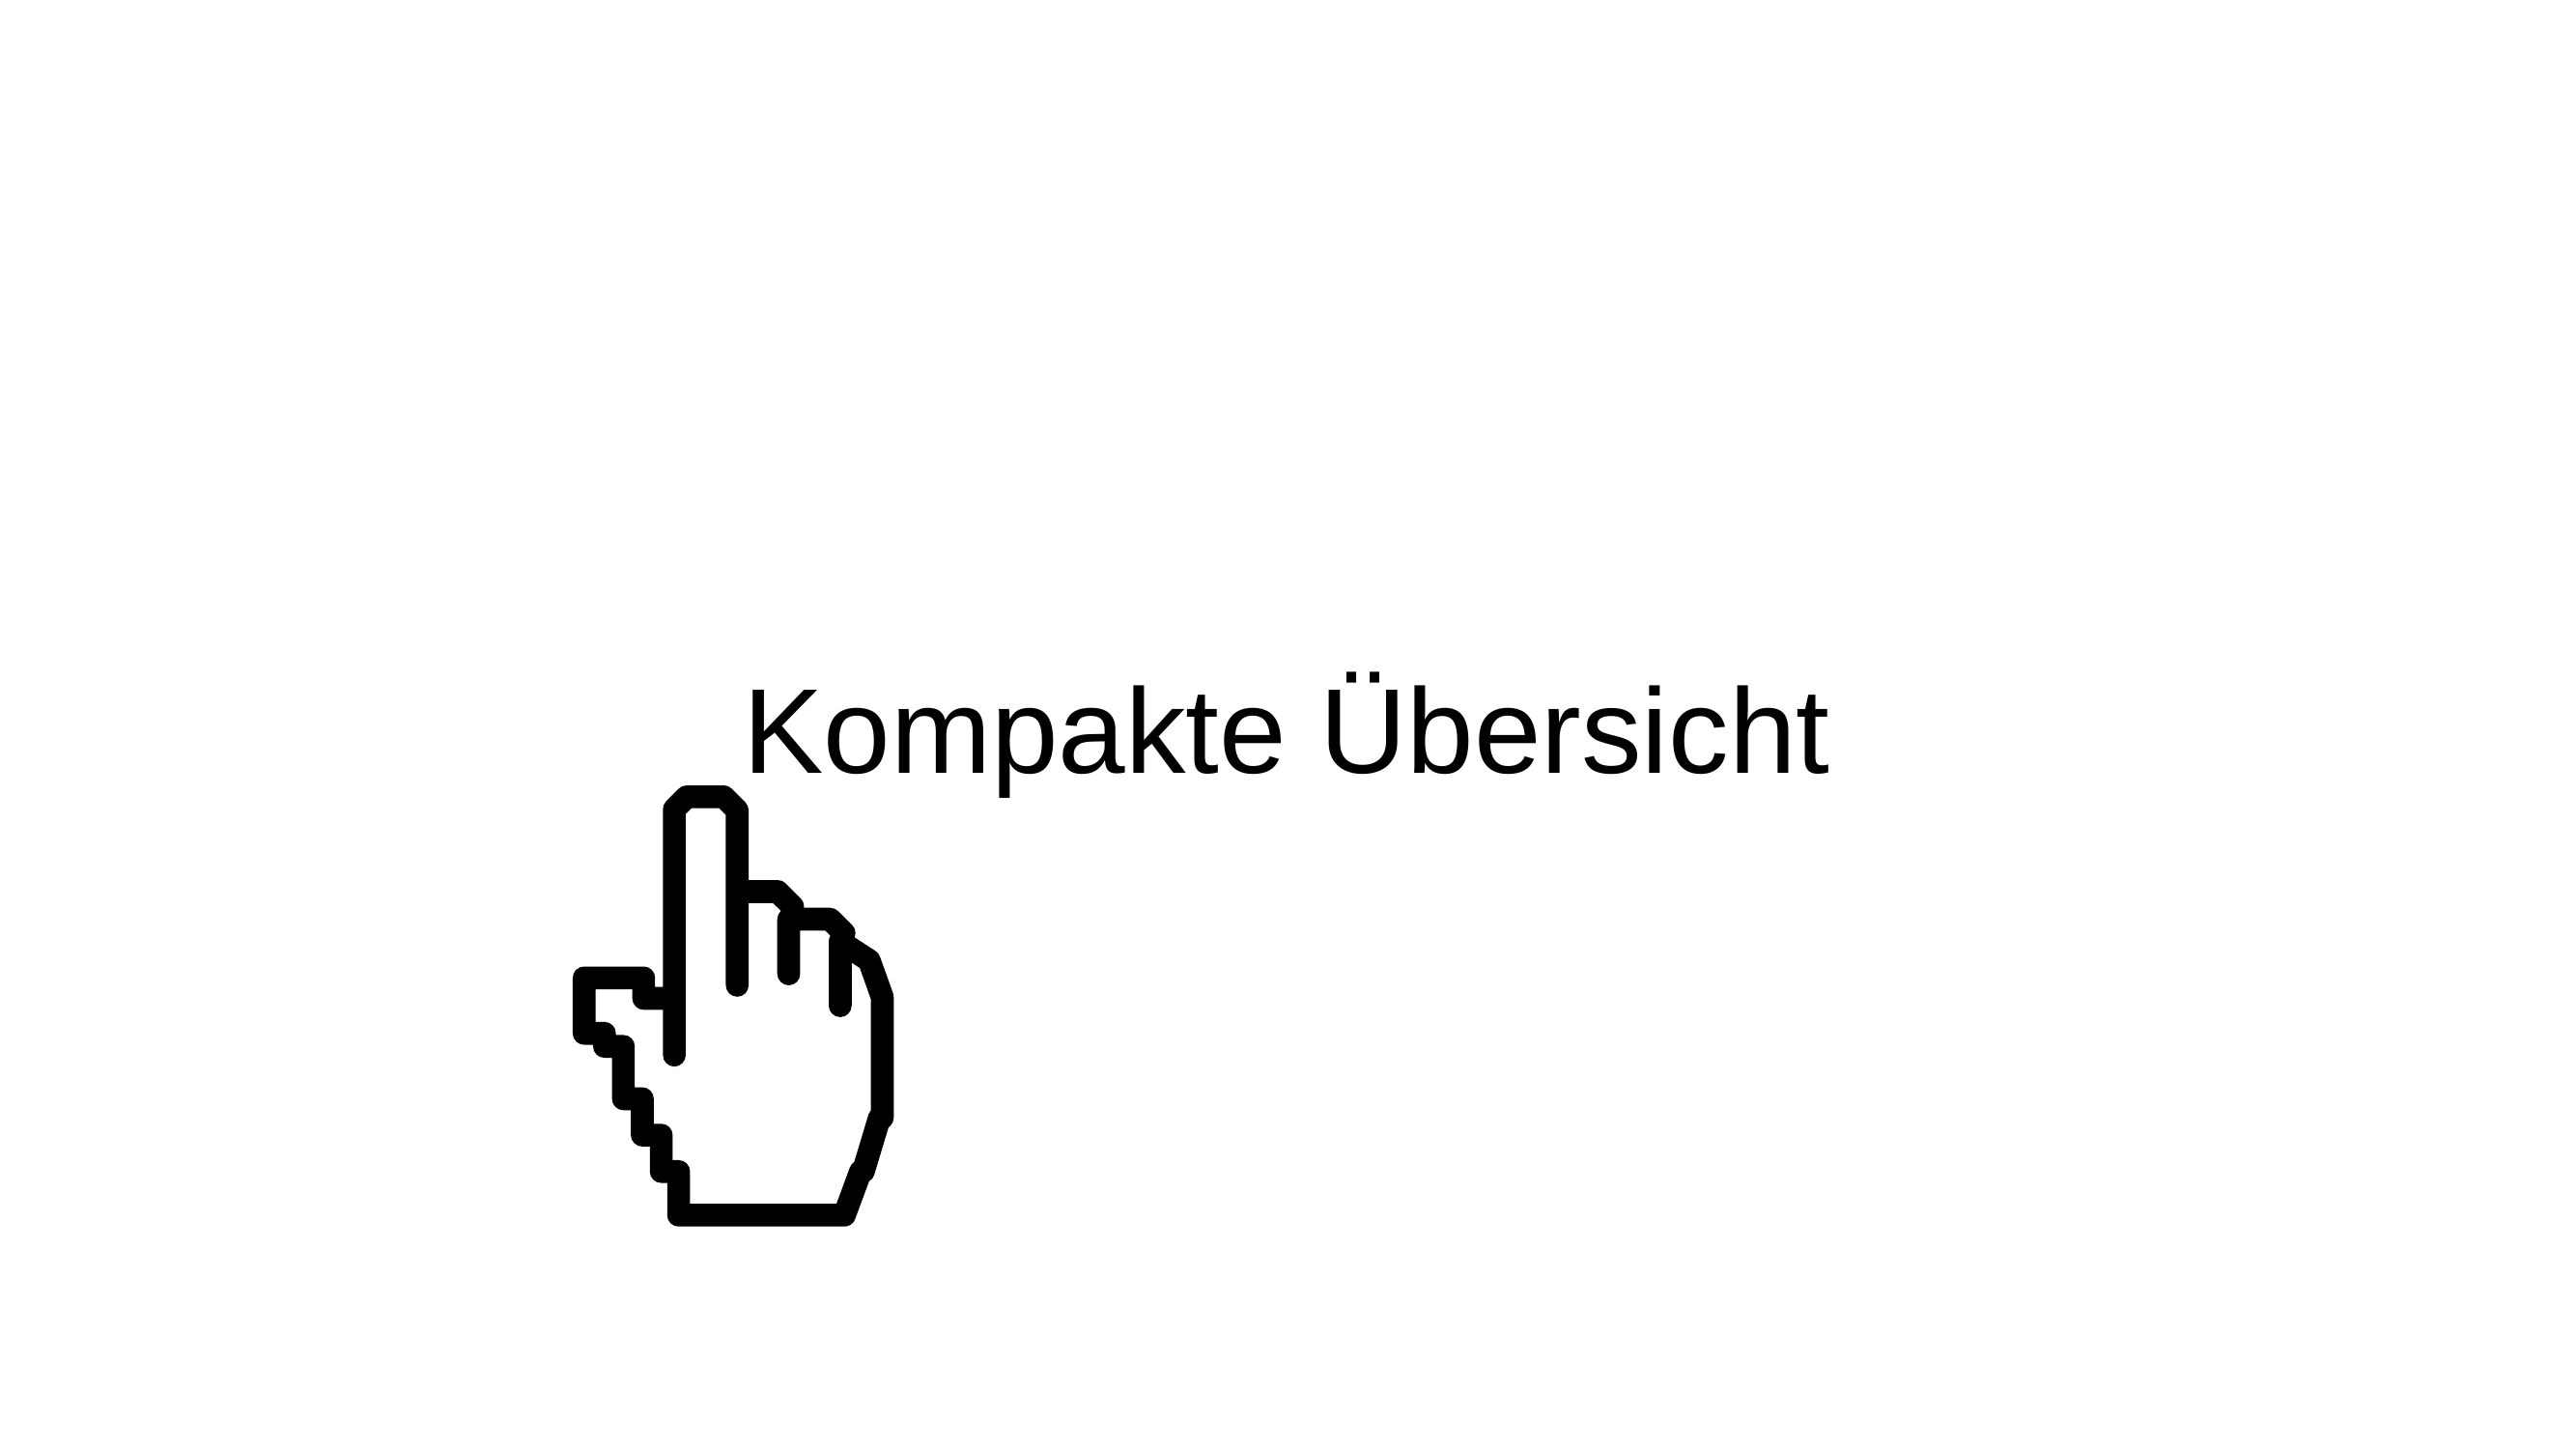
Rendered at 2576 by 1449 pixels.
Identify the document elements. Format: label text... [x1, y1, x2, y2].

title Kompakte Übersicht [183, 619, 2391, 830]
text_box [572, 785, 894, 1227]
